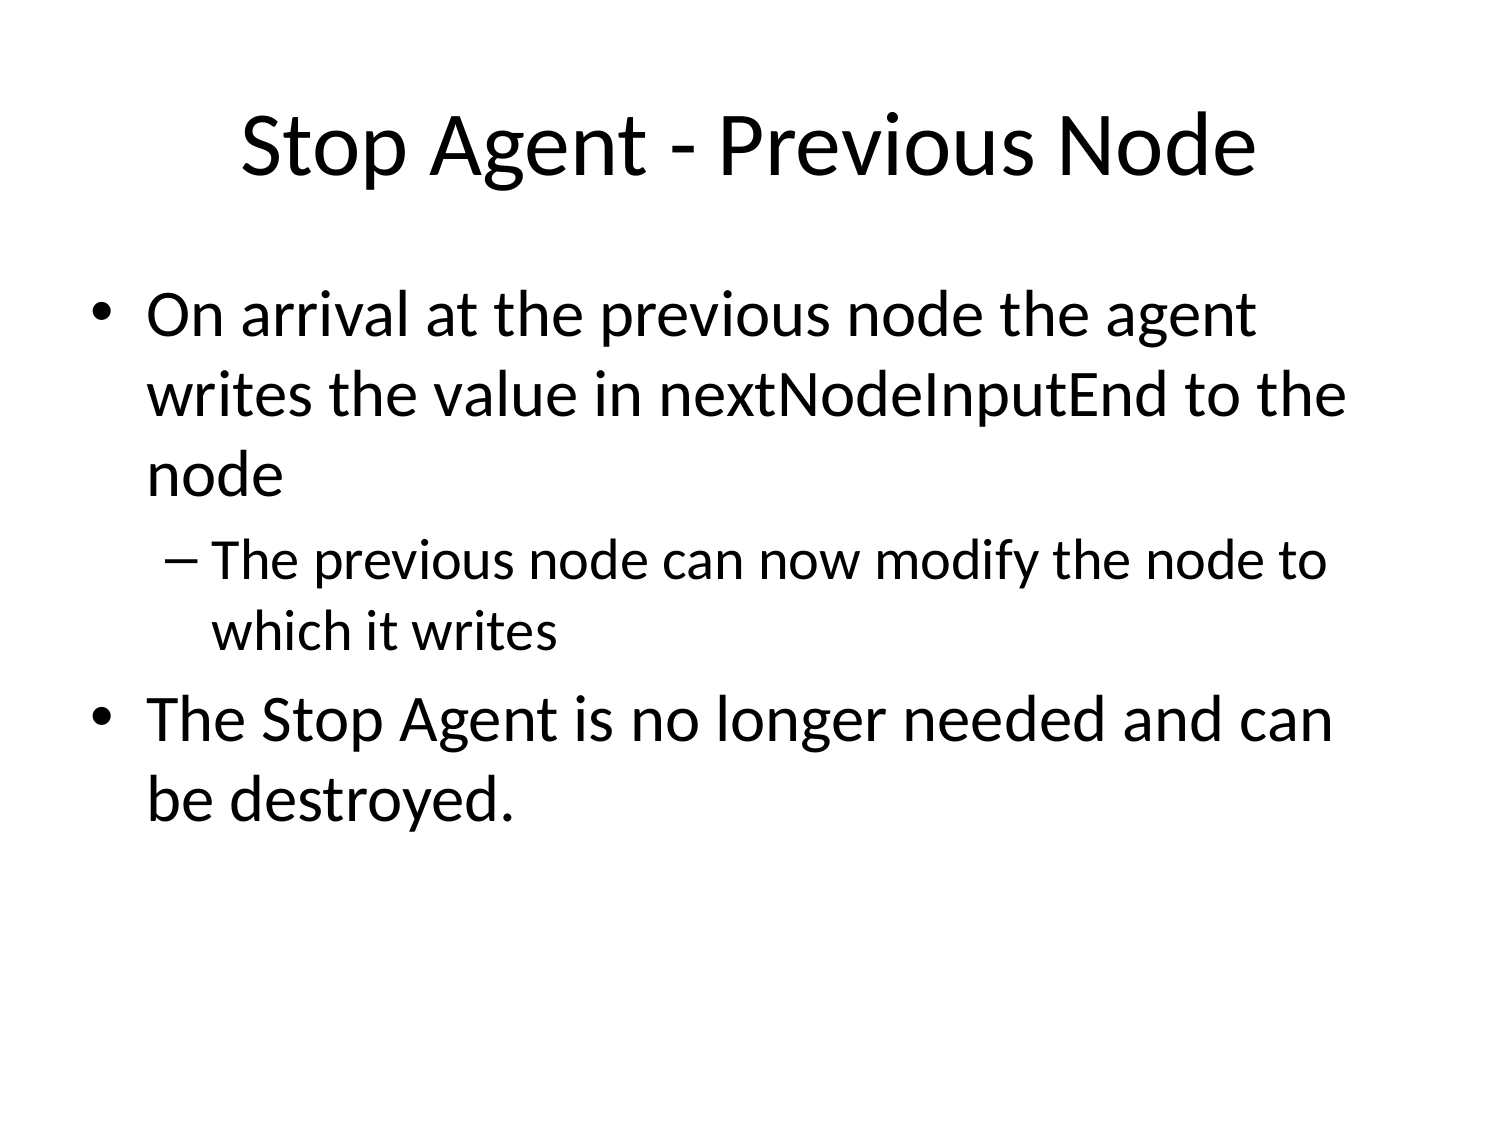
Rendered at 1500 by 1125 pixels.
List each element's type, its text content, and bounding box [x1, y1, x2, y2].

list On arrival at the previous node the agent writes the value in nextNodeInputEnd to the node The previous node can now modify the node to which it writes The Stop Agent is no longer needed and can be destroyed. [75, 262, 1425, 1005]
title Stop Agent - Previous Node [75, 45, 1425, 233]
